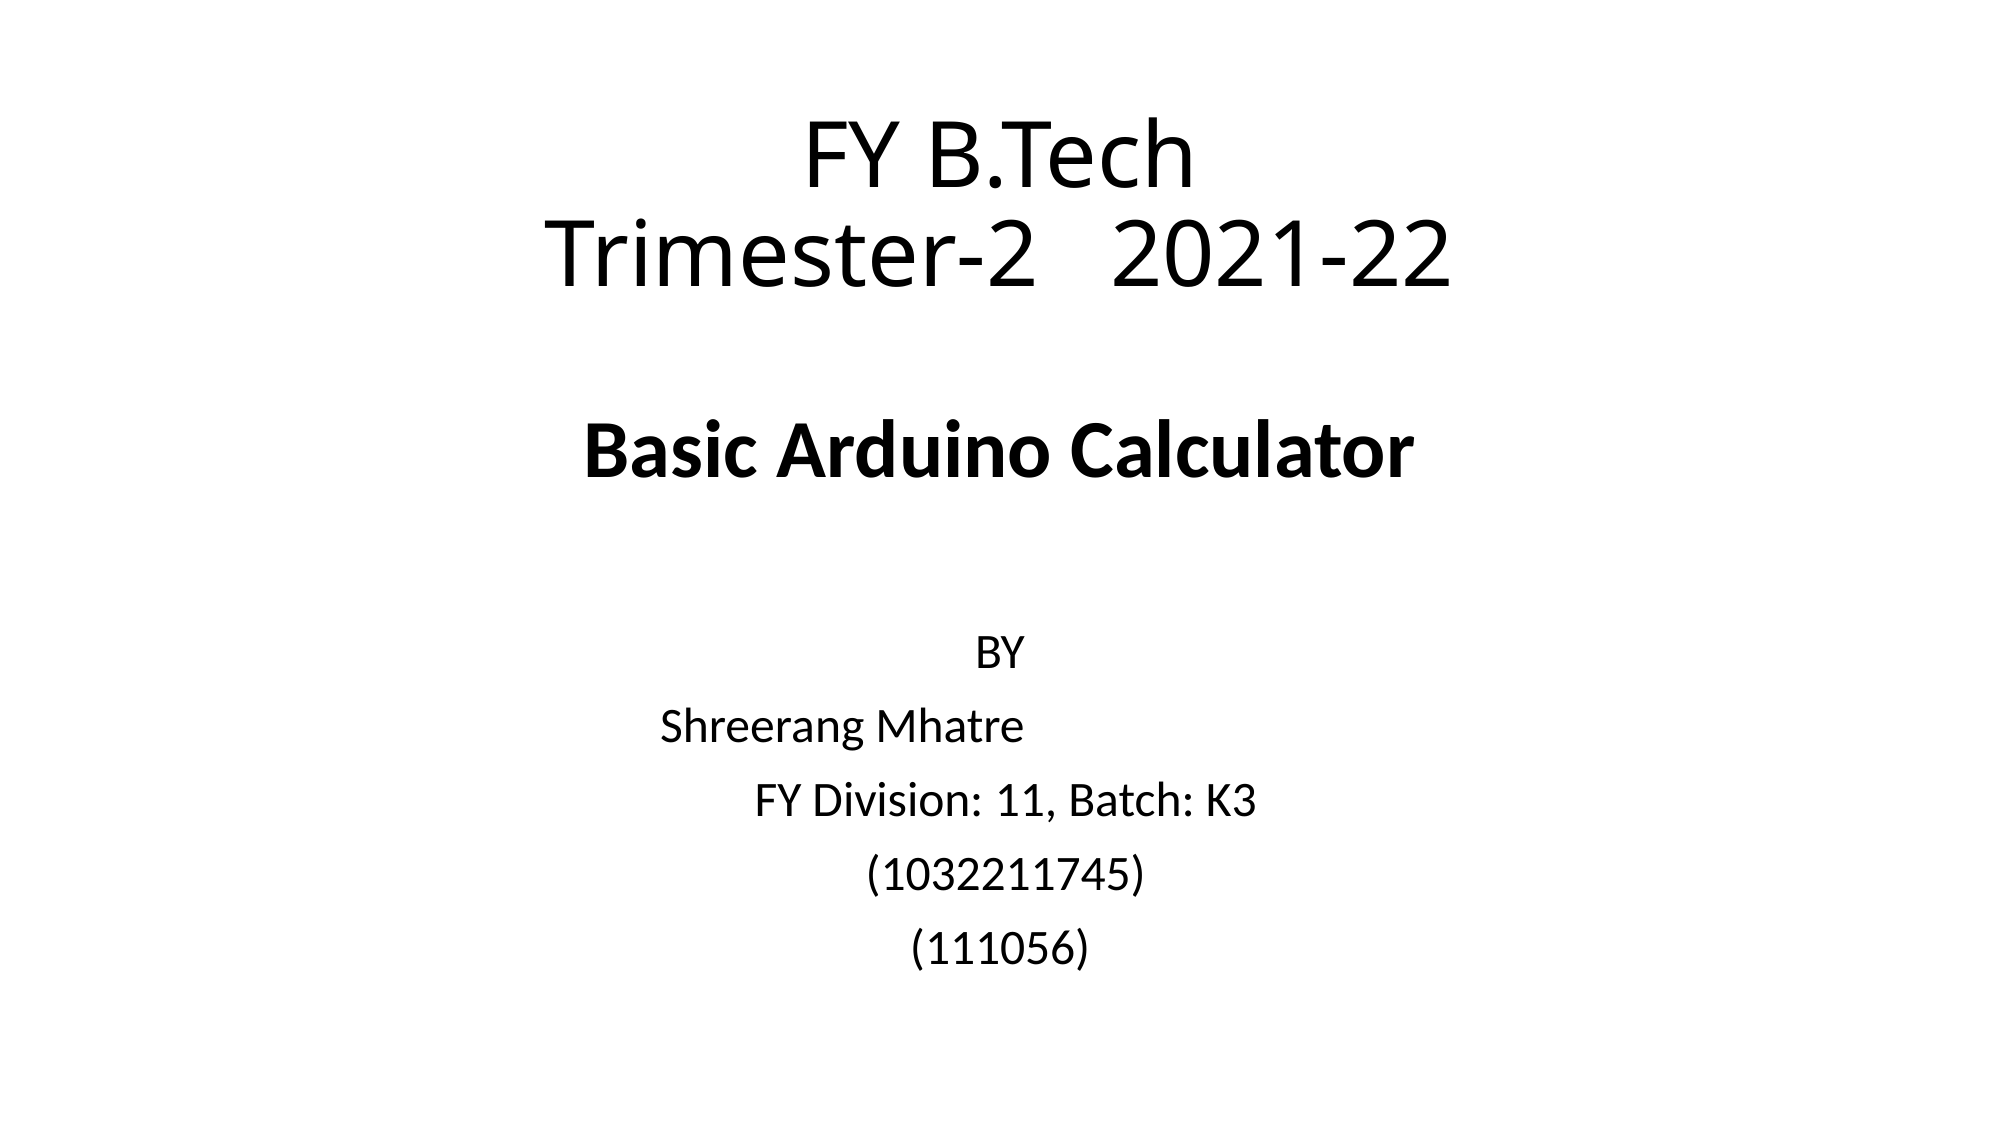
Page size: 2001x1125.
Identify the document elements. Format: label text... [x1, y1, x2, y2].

subtitle Basic Arduino Calculator BY Shreerang Mhatre FY Division: 11, Batch: K3 (1032211745) (111056) [249, 399, 1750, 983]
title FY B.Tech Trimester-2 2021-22 [249, 65, 1750, 314]
